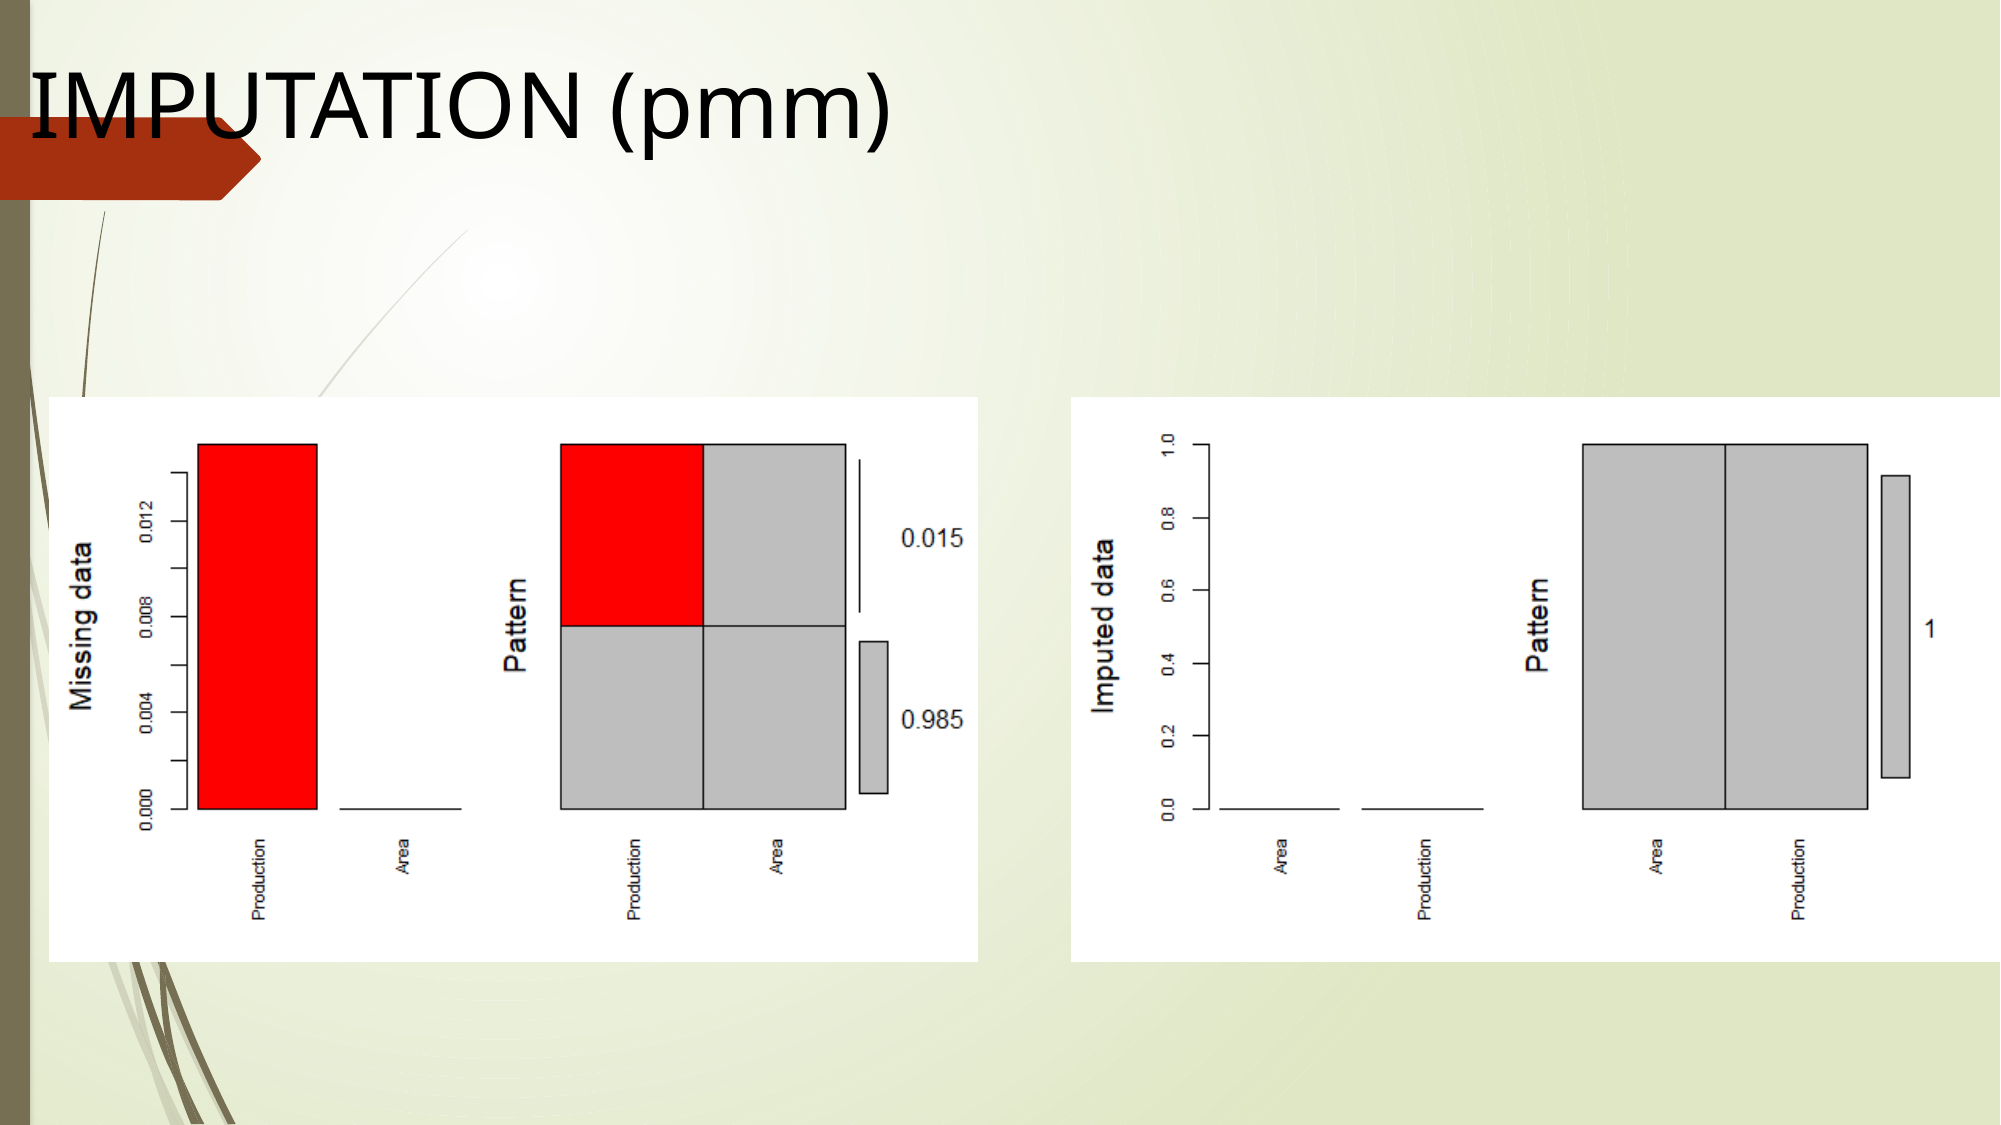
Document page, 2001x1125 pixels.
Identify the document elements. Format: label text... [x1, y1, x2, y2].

picture [49, 397, 978, 962]
picture [1071, 397, 2000, 962]
text_box IMPUTATION (pmm) [14, 0, 1740, 218]
